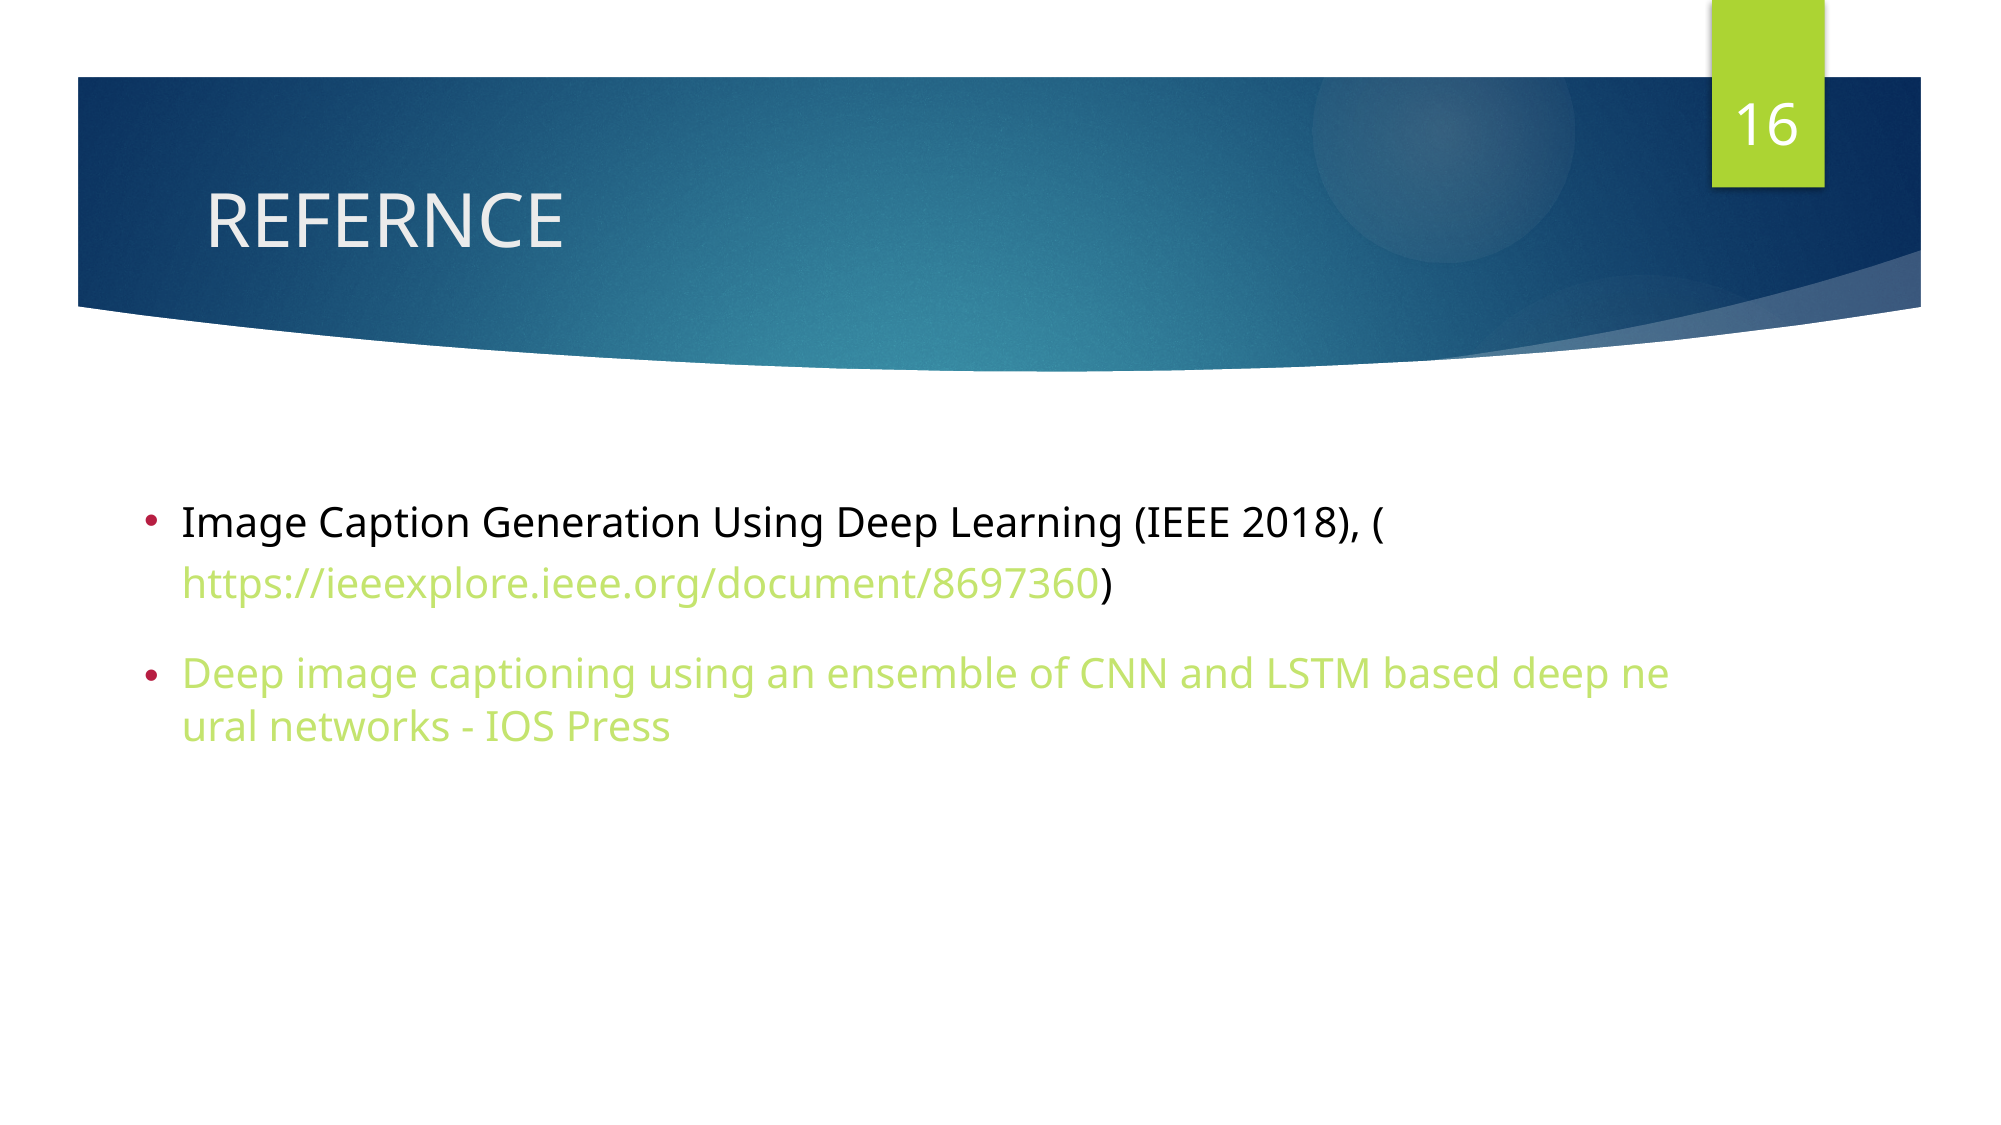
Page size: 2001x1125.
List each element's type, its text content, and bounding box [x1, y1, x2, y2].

title REFERNCE [189, 159, 1627, 276]
slide_number 16 [1698, 48, 1836, 175]
list Image Caption Generation Using Deep Learning (IEEE 2018), (https://ieeexplore.ieee.org/document/8697360) Deep image captioning using an ensemble of CNN and LSTM based deep neural networks - IOS Press [129, 394, 1711, 966]
